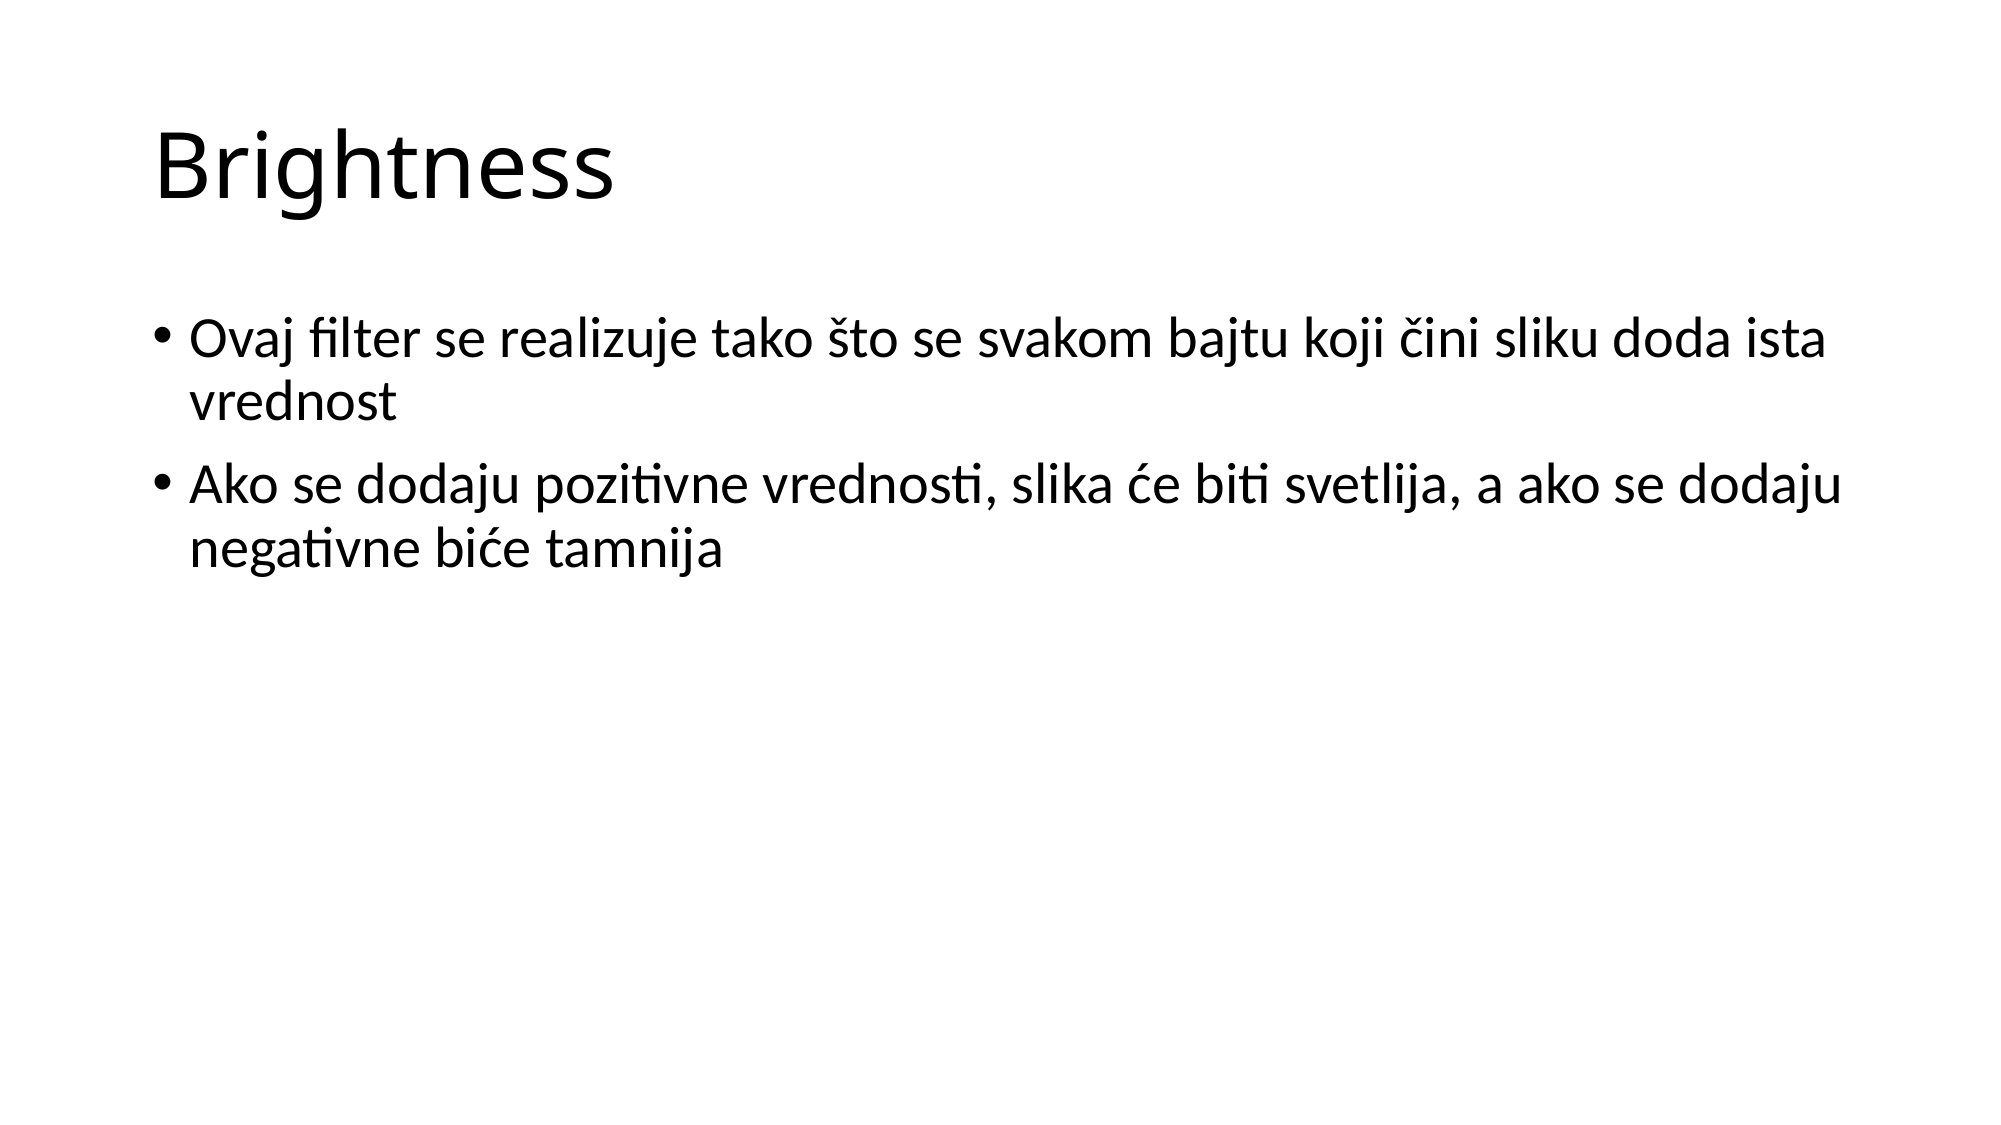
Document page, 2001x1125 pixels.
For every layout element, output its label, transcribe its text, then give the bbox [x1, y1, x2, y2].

list Ovaj filter se realizuje tako što se svakom bajtu koji čini sliku doda ista vrednost Ako se dodaju pozitivne vrednosti, slika će biti svetlija, a ako se dodaju negativne biće tamnija [137, 299, 1863, 1014]
title Brightness [137, 59, 1863, 278]
